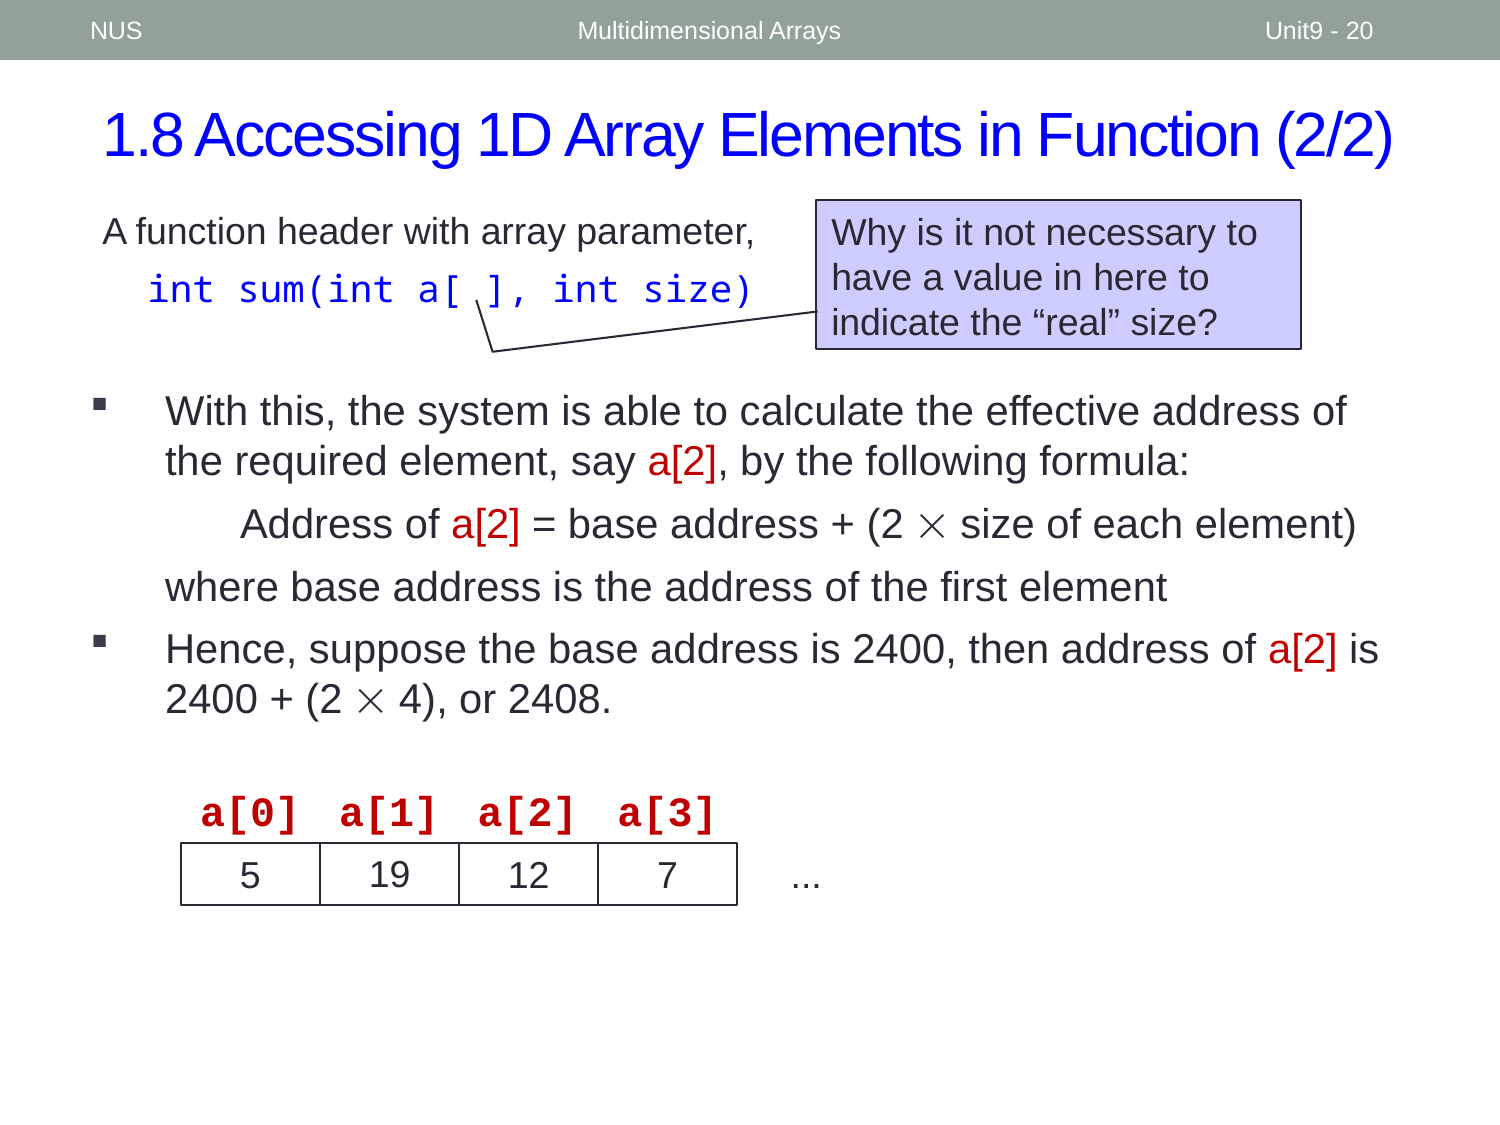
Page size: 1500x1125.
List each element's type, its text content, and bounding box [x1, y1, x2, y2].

slide_number NUS [75, 3, 550, 57]
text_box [180, 777, 877, 906]
text_box A function header with array parameter, int sum(int a[ ], int size) [87, 199, 817, 318]
text_box Why is it not necessary to have a value in here to indicate the “real” size? [816, 199, 1302, 350]
slide_number Unit9 - 20 [1250, 3, 1425, 57]
title 1.8 Accessing 1D Array Elements in Function (2/2) [87, 62, 1463, 200]
text_box With this, the system is able to calculate the effective address of the required element, say a[2], by the following formula: Address of a[2] = base address + (2  size of each element) where base address is the address of the first element Hence, suppose the base address is 2400, then address of a[2] is 2400 + (2  4), or 2408. [74, 376, 1423, 762]
footer Multidimensional Arrays [562, 3, 1238, 57]
